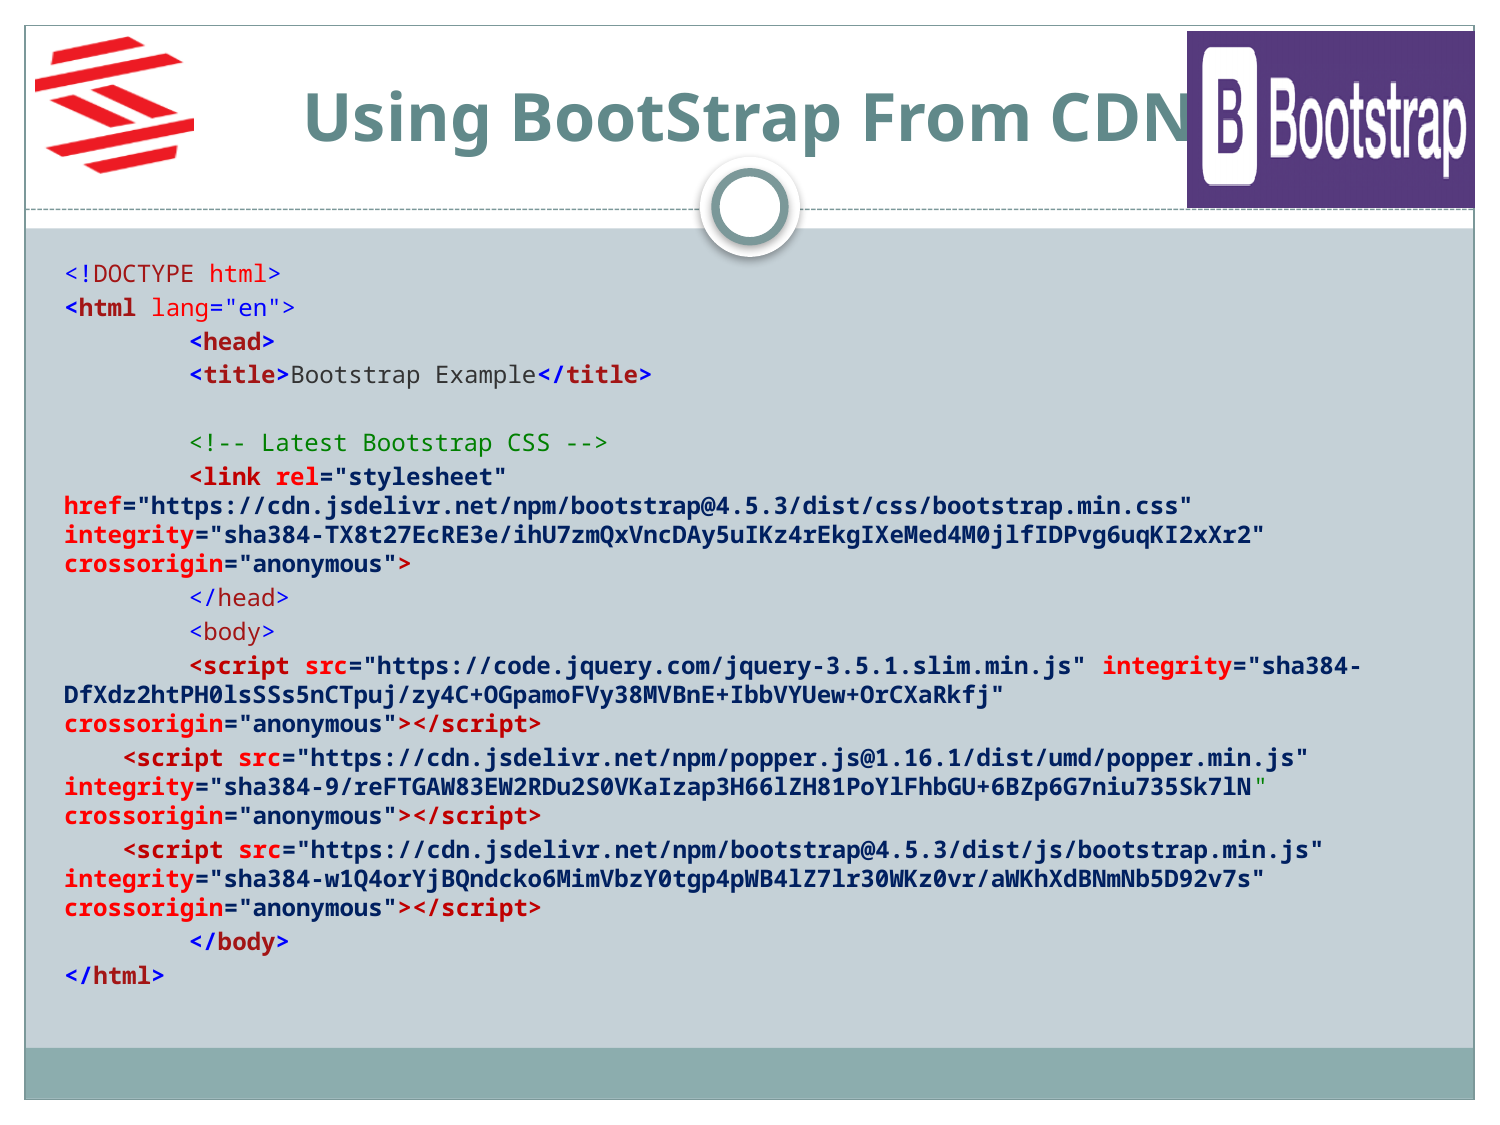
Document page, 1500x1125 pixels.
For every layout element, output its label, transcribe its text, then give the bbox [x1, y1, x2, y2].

list <!DOCTYPE html> <html lang="en"> <head> <title>Bootstrap Example</title> <!-- Latest Bootstrap CSS --> <link rel="stylesheet" href="https://cdn.jsdelivr.net/npm/bootstrap@4.5.3/dist/css/bootstrap.min.css" integrity="sha384-TX8t27EcRE3e/ihU7zmQxVncDAy5uIKz4rEkgIXeMed4M0jlfIDPvg6uqKI2xXr2" crossorigin="anonymous"> </head> <body> <script src="https://code.jquery.com/jquery-3.5.1.slim.min.js" integrity="sha384-DfXdz2htPH0lsSSs5nCTpuj/zy4C+OGpamoFVy38MVBnE+IbbVYUew+OrCXaRkfj" crossorigin="anonymous"></script> <script src="https://cdn.jsdelivr.net/npm/popper.js@1.16.1/dist/umd/popper.min.js" integrity="sha384-9/reFTGAW83EW2RDu2S0VKaIzap3H66lZH81PoYlFhbGU+6BZp6G7niu735Sk7lN" crossorigin="anonymous"></script> <script src="https://cdn.jsdelivr.net/npm/bootstrap@4.5.3/dist/js/bootstrap.min.js" integrity="sha384-w1Q4orYjBQndcko6MimVbzY0tgp4pWB4lZ7lr30WKz0vr/aWKhXdBNmNb5D92v7s" crossorigin="anonymous"></script> </body> </html> [49, 250, 1445, 1001]
picture [1186, 31, 1475, 209]
title Using BootStrap From CDN [199, 37, 1180, 162]
picture [34, 34, 194, 180]
